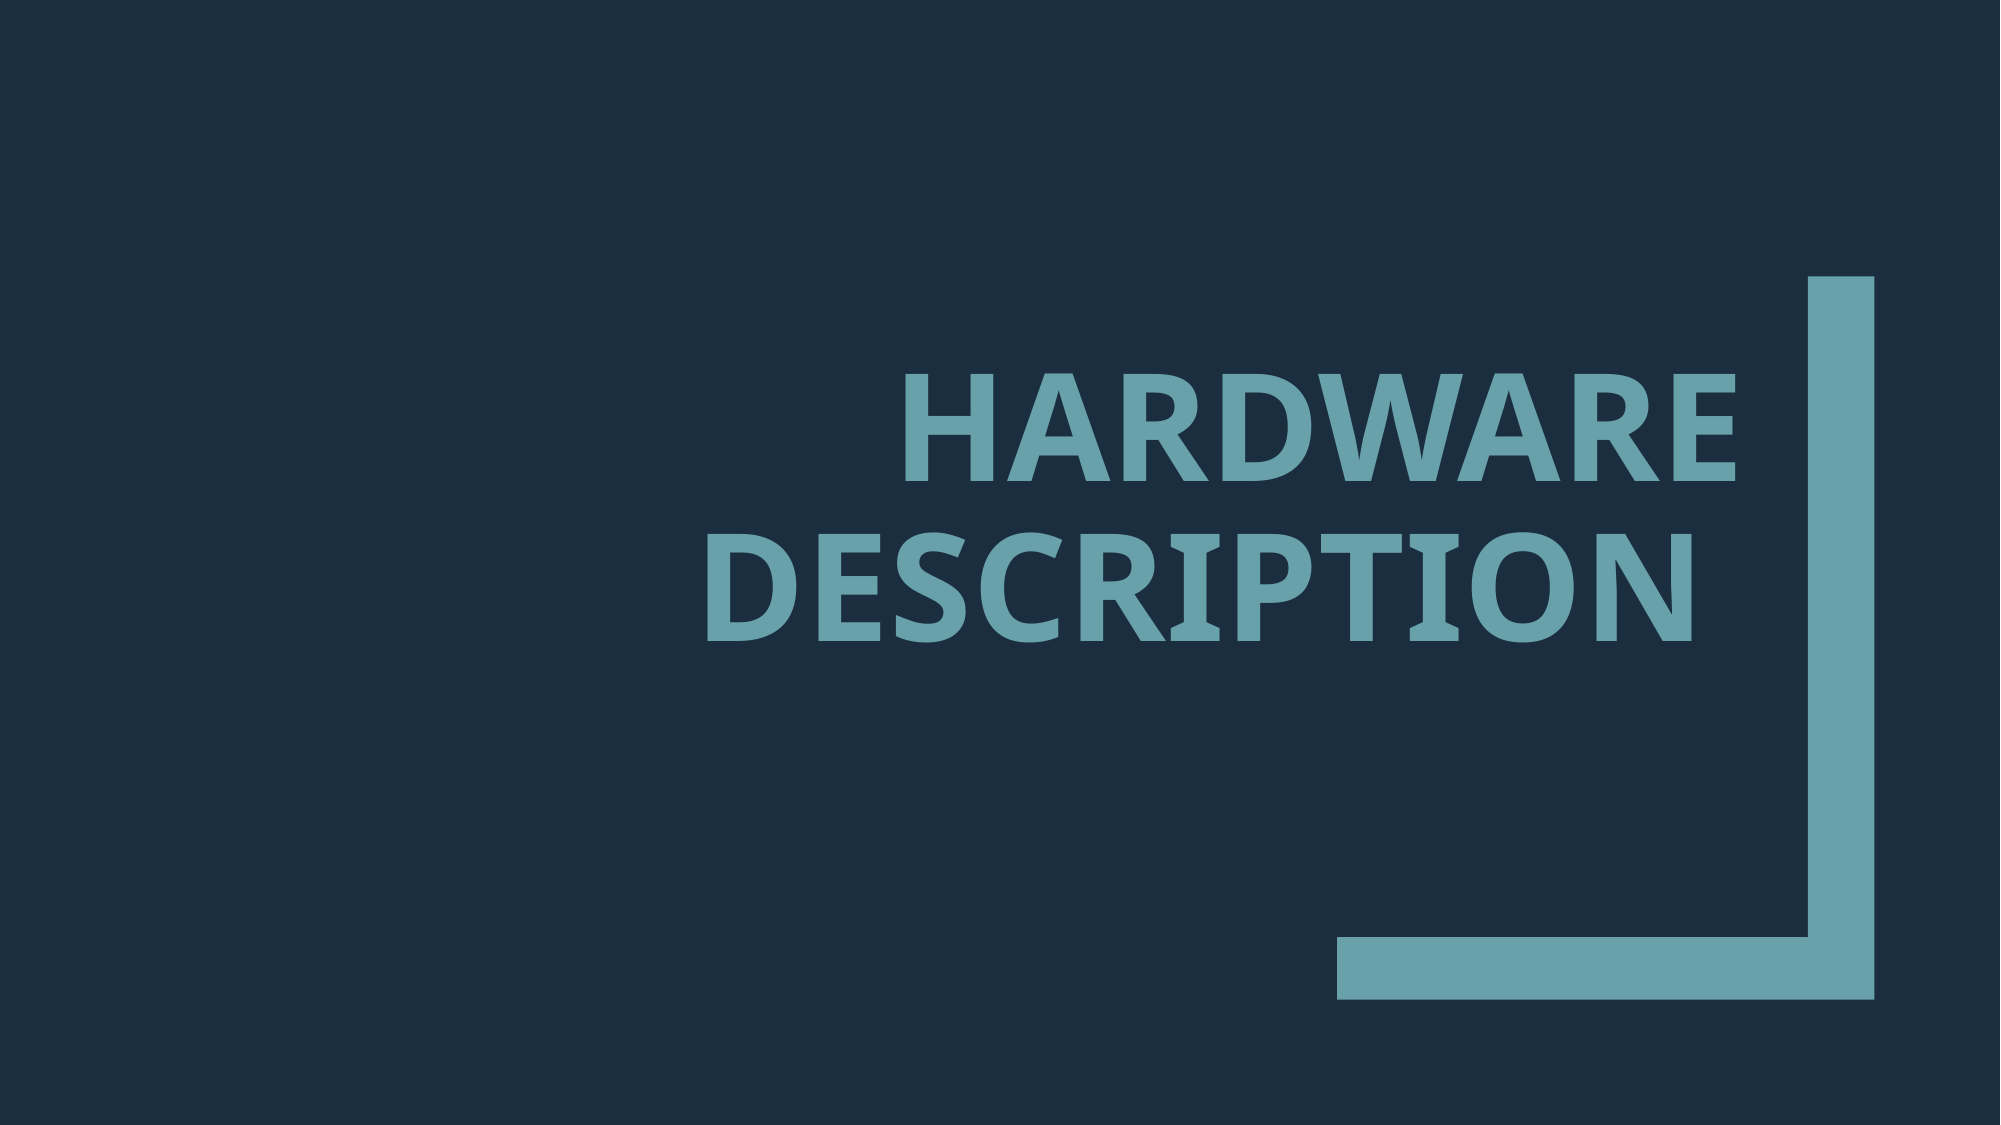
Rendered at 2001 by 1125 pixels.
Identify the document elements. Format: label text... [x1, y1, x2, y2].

title Hardware Description [77, 213, 1760, 682]
